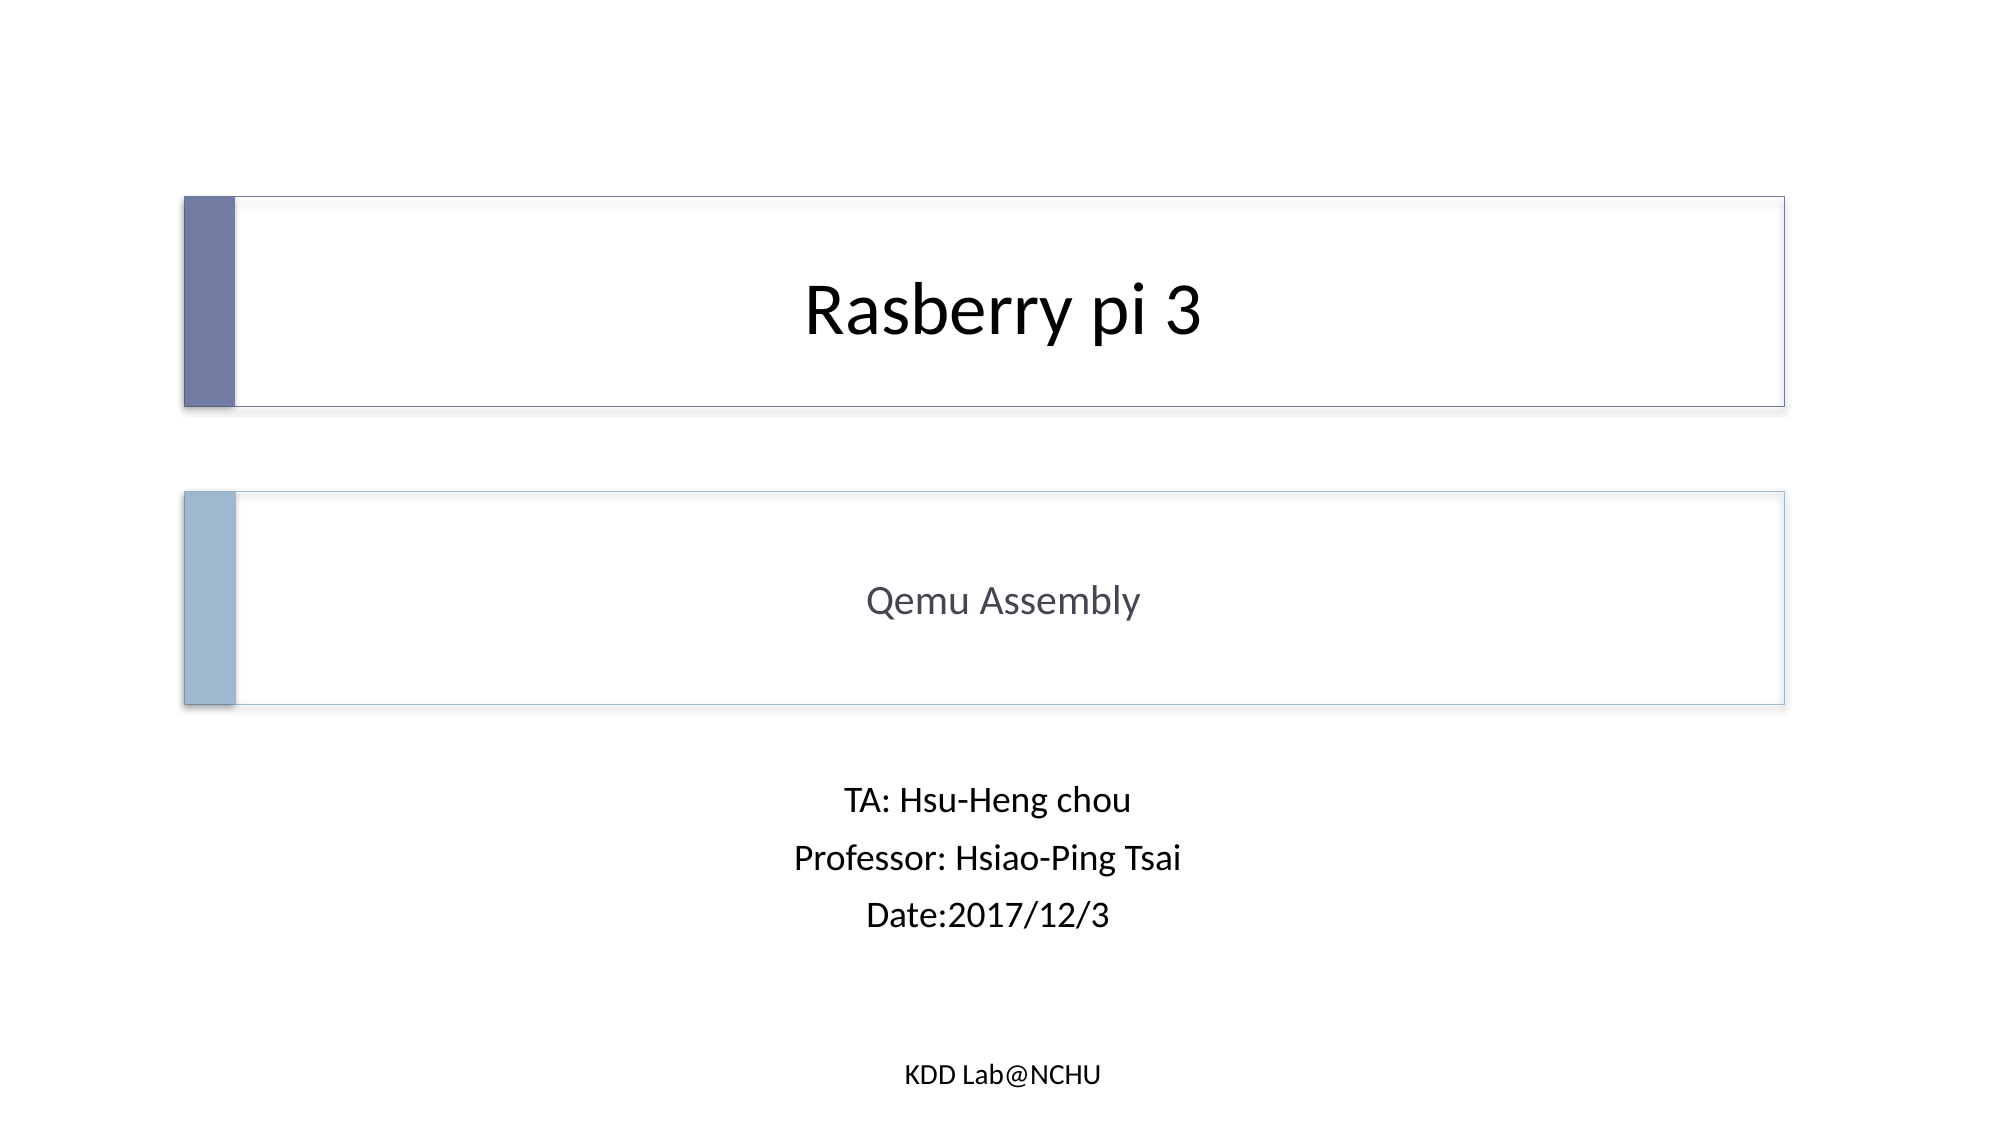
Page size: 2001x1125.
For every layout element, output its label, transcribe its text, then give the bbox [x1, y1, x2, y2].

subtitle Qemu Assembly [253, 505, 1754, 691]
title Rasberry pi 3 [253, 210, 1754, 398]
list TA: Hsu-Heng chou Professor: Hsiao-Ping Tsai Date:2017/12/3 [527, 748, 1449, 962]
